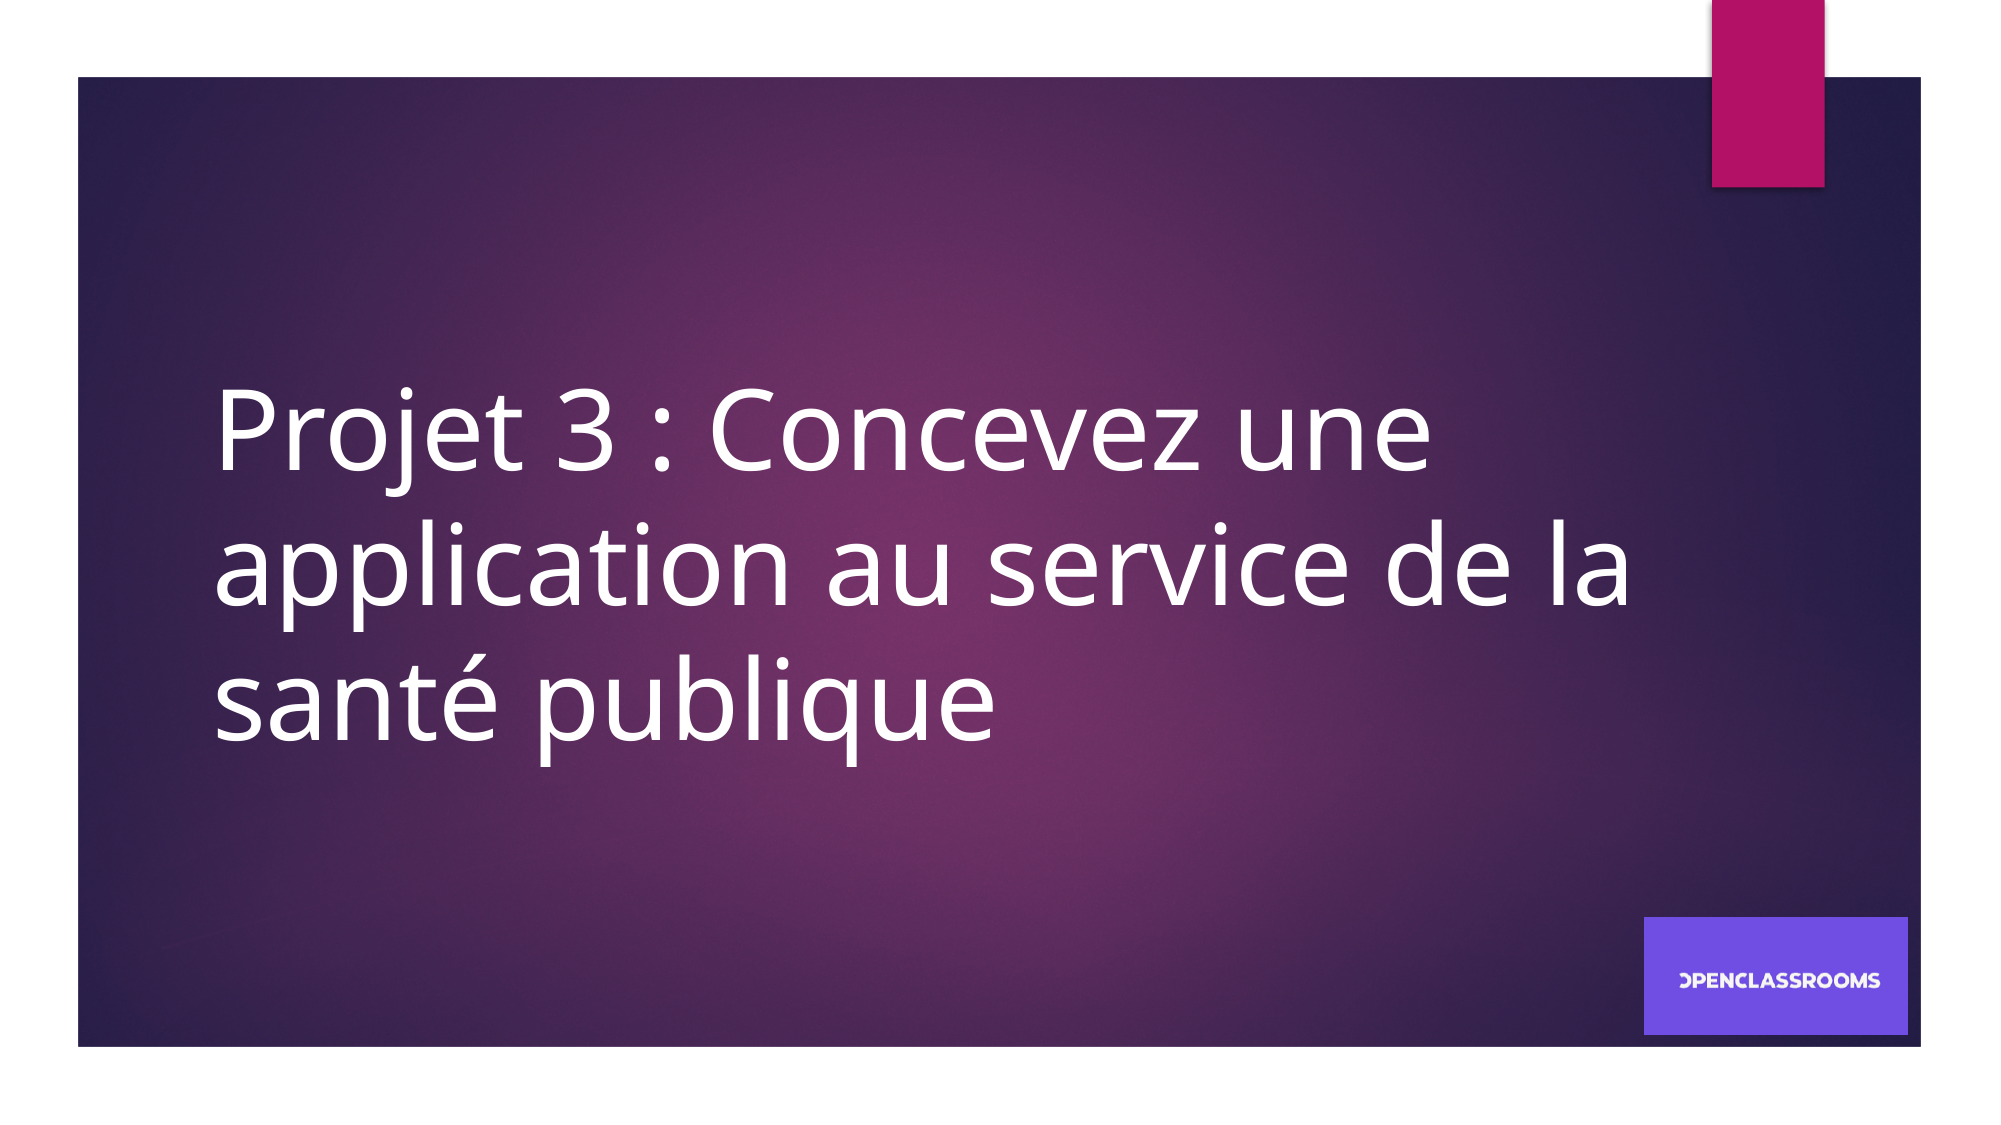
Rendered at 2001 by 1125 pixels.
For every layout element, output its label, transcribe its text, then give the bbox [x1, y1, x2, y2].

text_box Projet 3 : Concevez une application au service de la santé publique [197, 350, 1865, 771]
picture [1644, 917, 1908, 1035]
